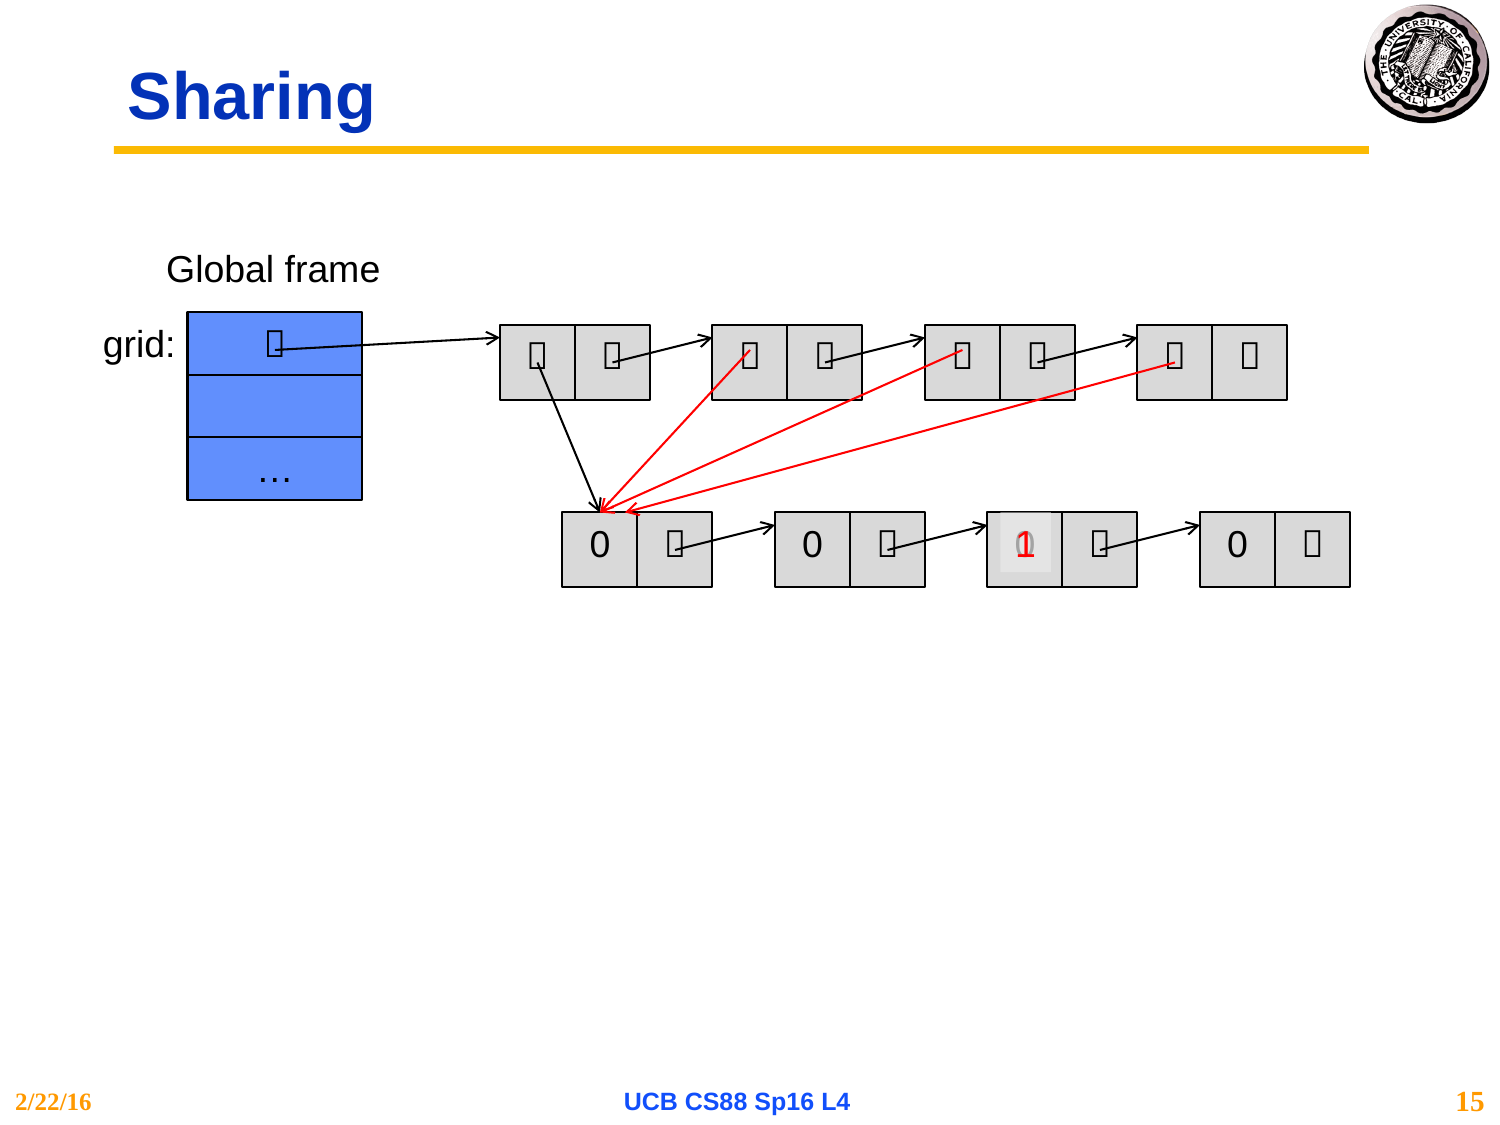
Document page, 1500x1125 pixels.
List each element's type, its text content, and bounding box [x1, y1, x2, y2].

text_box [499, 324, 651, 401]
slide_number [0, 1074, 251, 1125]
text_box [712, 324, 863, 348]
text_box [887, 524, 988, 551]
picture [1350, 0, 1500, 127]
text_box … [187, 437, 363, 500]
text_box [537, 362, 593, 513]
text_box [1137, 324, 1288, 401]
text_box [924, 324, 1076, 360]
text_box grid: [88, 312, 191, 373]
slide_number 15 [1412, 1074, 1500, 1125]
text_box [612, 337, 713, 347]
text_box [562, 521, 713, 588]
title Sharing [112, 37, 1375, 159]
text_box [187, 374, 363, 437]
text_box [824, 337, 926, 348]
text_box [1037, 337, 1138, 360]
text_box Global frame [151, 237, 396, 298]
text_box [674, 524, 776, 551]
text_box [987, 522, 1138, 588]
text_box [274, 337, 501, 351]
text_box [1099, 524, 1201, 551]
text_box  [187, 312, 363, 374]
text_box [624, 362, 1176, 513]
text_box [599, 349, 963, 513]
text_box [774, 523, 926, 588]
footer UCB CS88 Sp16 L4 [499, 1074, 976, 1125]
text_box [1199, 512, 1351, 588]
